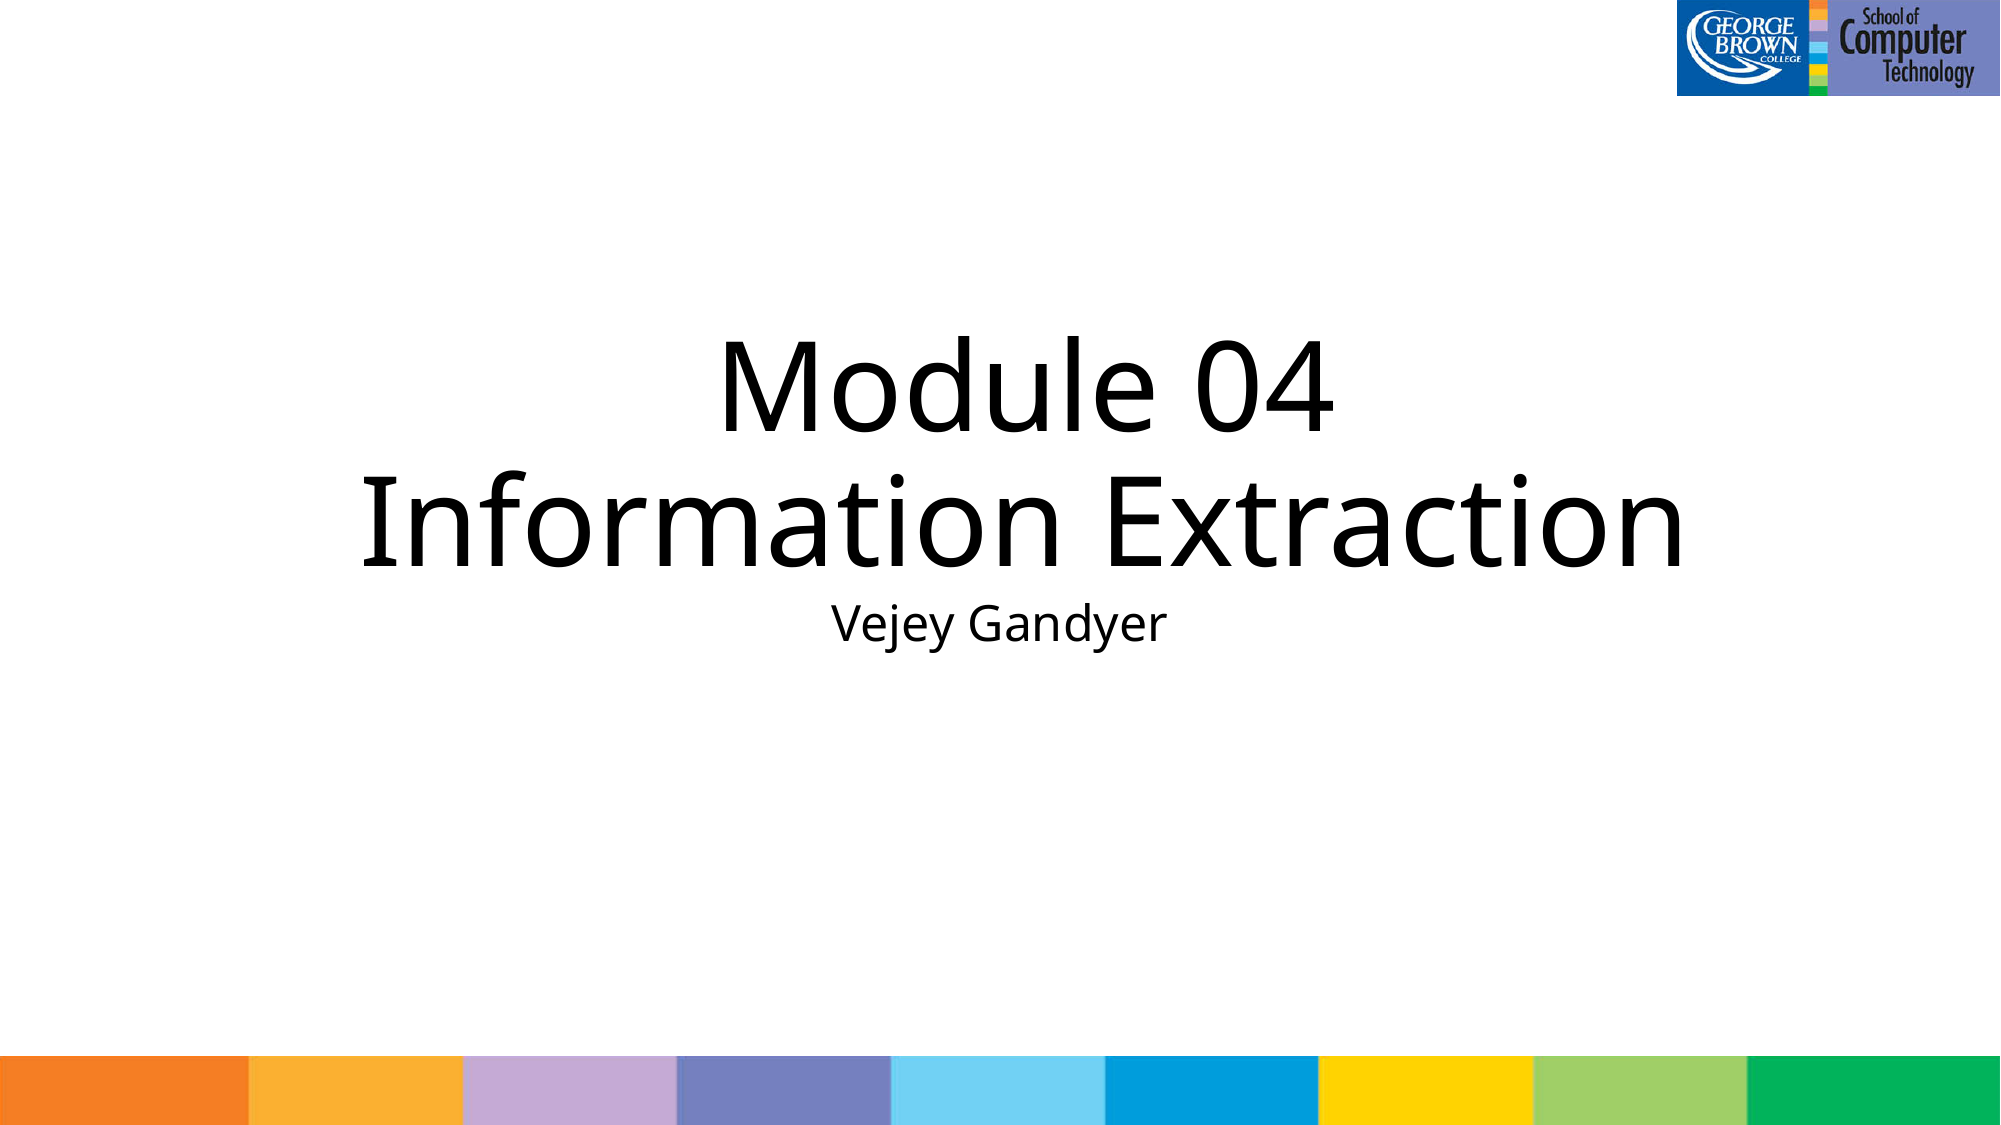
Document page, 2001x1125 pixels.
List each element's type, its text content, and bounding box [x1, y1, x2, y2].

text_box Module 04 Information Extraction [274, 209, 1775, 601]
subtitle Vejey Gandyer [249, 590, 1750, 863]
picture [0, 1056, 1105, 1125]
picture [1677, 0, 2000, 96]
picture [1318, 1056, 2000, 1125]
